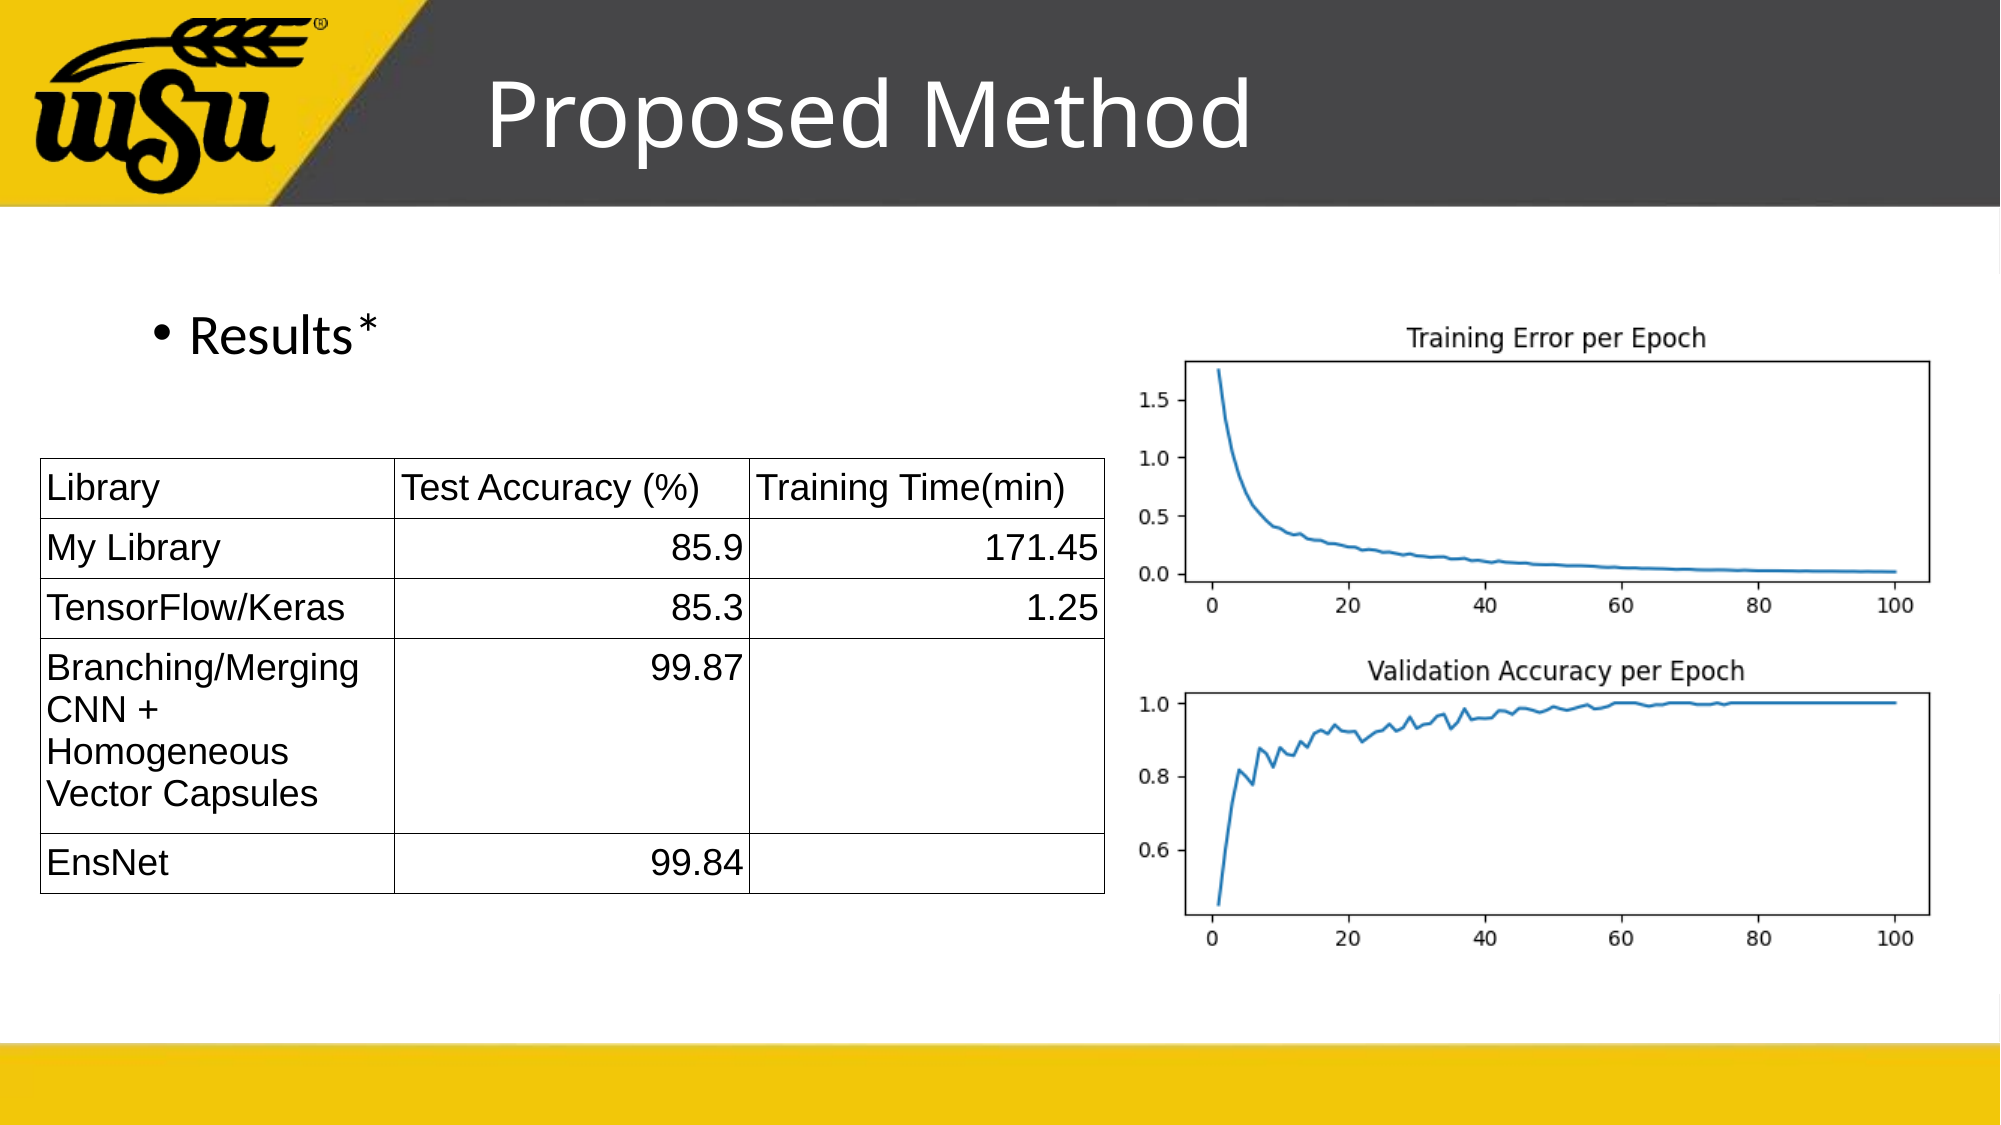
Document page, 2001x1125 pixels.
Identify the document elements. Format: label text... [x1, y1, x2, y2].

table_cell [750, 834, 1064, 893]
table_cell My Library [41, 519, 394, 578]
picture [0, 1043, 2000, 1125]
table_cell EnsNet [41, 834, 394, 893]
table_cell TensorFlow/Keras [41, 579, 394, 638]
table_cell Branching/Merging CNN + Homogeneous Vector Capsules [41, 639, 394, 833]
table_cell [750, 639, 1064, 833]
title Proposed Method [482, 53, 1667, 178]
picture [0, 0, 2000, 207]
table_cell 85.9 [395, 519, 749, 578]
table_header Library [41, 459, 394, 518]
table_cell 171.45 [750, 519, 1064, 578]
picture [1064, 273, 2000, 995]
table_header Training Time(min) [750, 459, 1064, 518]
table_cell 85.3 [395, 579, 749, 638]
table_header Test Accuracy (%) [395, 459, 749, 518]
table_cell 99.87 [395, 639, 749, 833]
table_cell 99.84 [395, 834, 749, 893]
text_box Results* [150, 294, 413, 366]
table_cell 1.25 [750, 579, 1064, 638]
